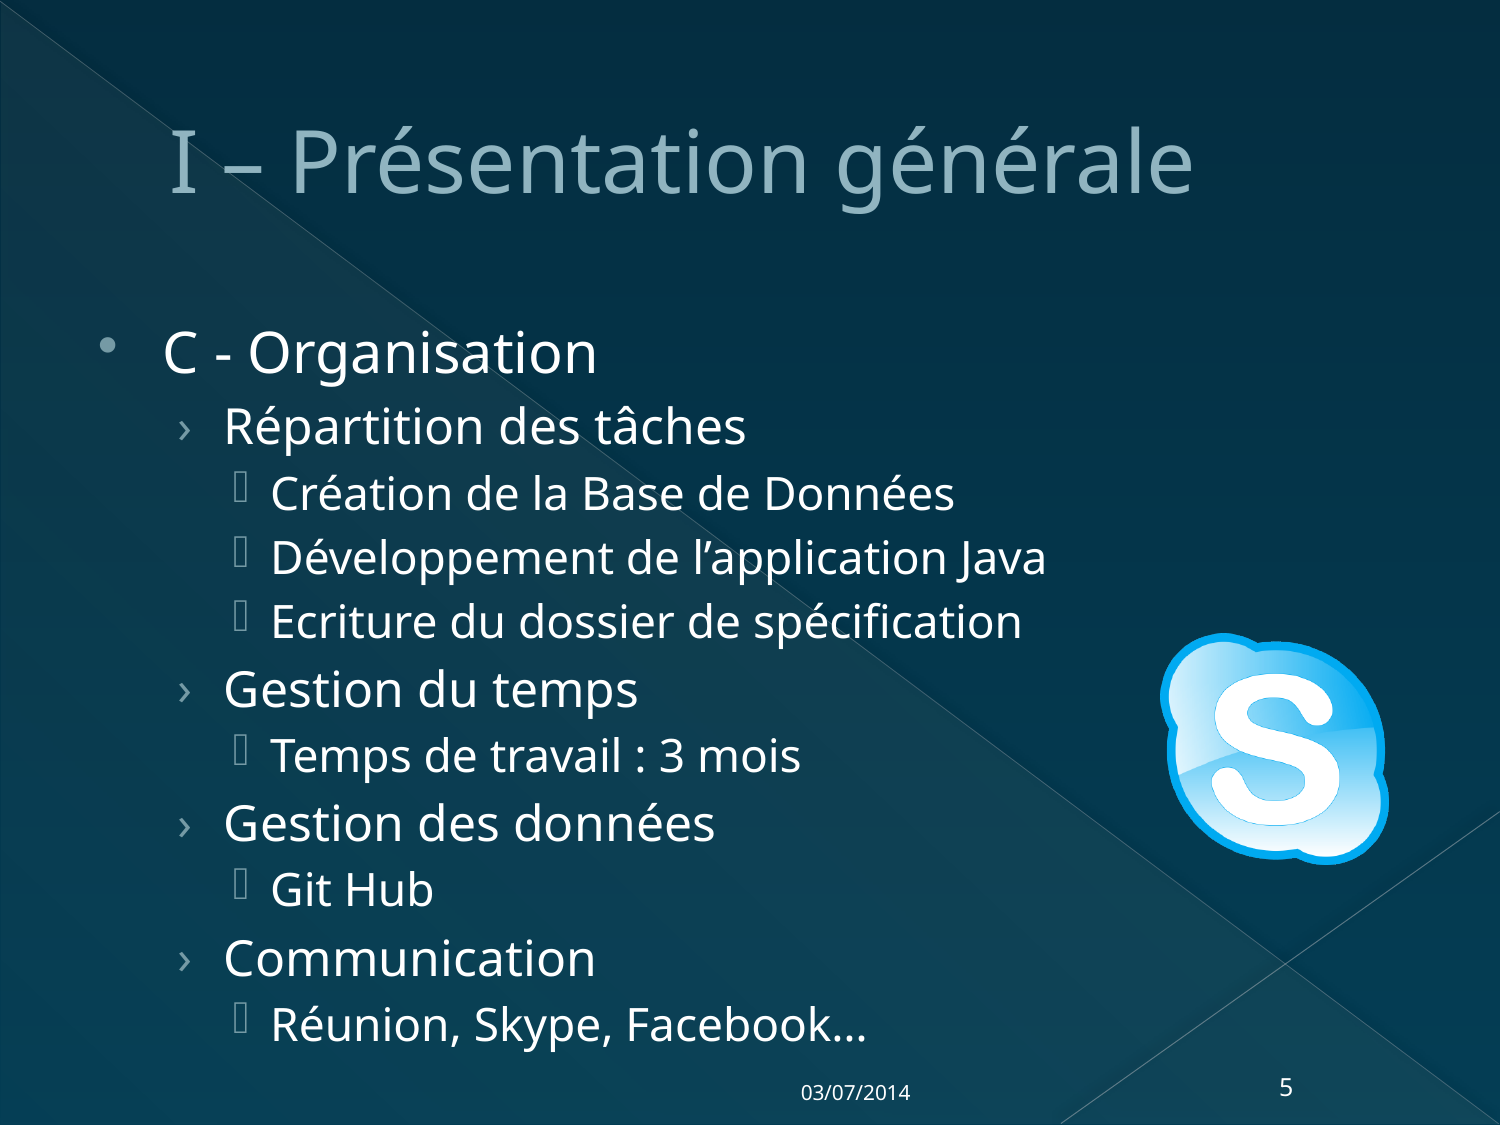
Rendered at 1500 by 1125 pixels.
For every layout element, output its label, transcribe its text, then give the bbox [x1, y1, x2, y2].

list C - Organisation Répartition des tâches Création de la Base de Données Développement de l’application Java Ecriture du dossier de spécification Gestion du temps Temps de travail : 3 mois Gestion des données Git Hub Communication Réunion, Skype, Facebook… [75, 308, 1425, 1059]
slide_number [786, 1062, 1136, 1113]
picture [1169, 642, 1380, 856]
title I – Présentation générale [75, 43, 1425, 274]
slide_number 5 [1245, 1063, 1328, 1113]
